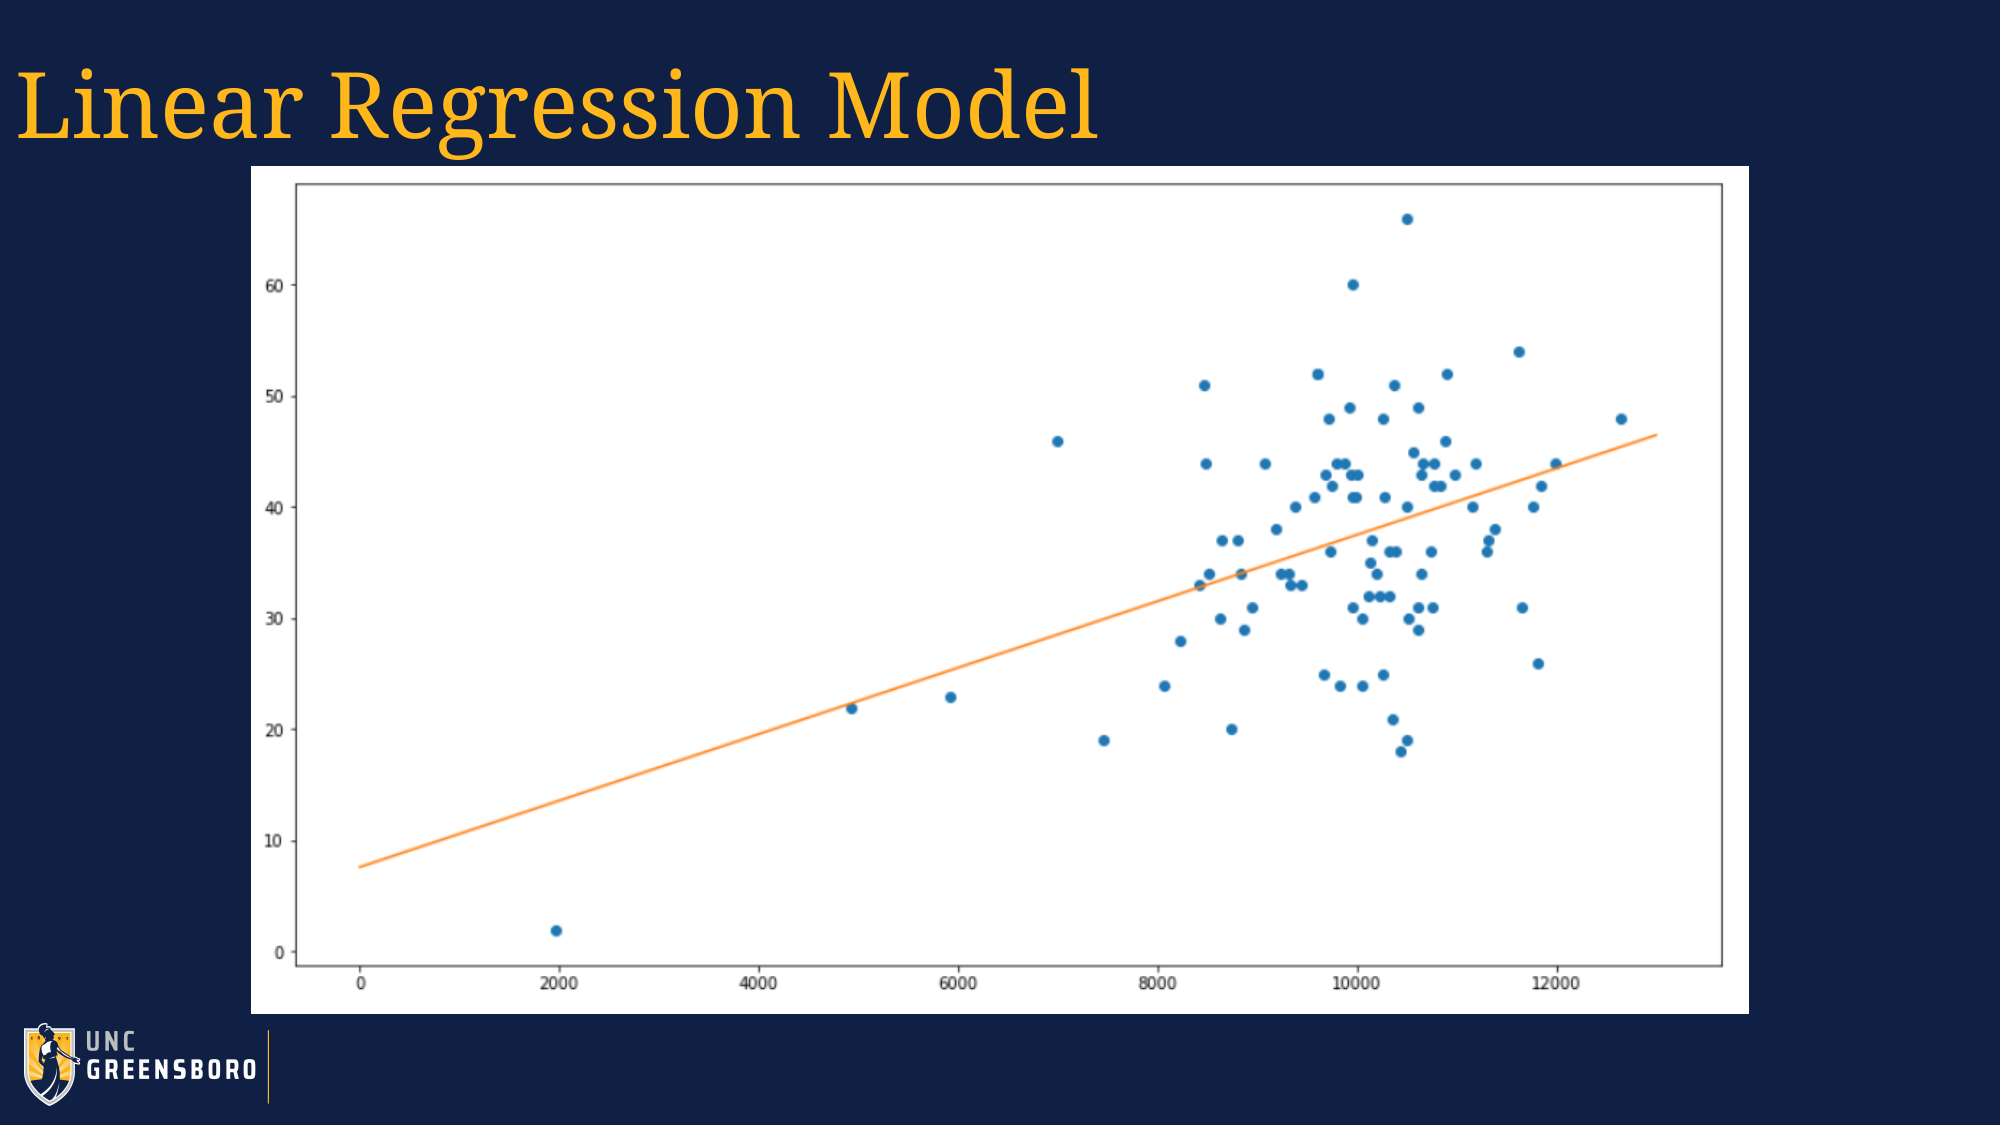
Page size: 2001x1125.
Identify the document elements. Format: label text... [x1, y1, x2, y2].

title Linear Regression Model [0, 0, 1725, 218]
picture [24, 1023, 269, 1106]
picture [251, 166, 1749, 1014]
